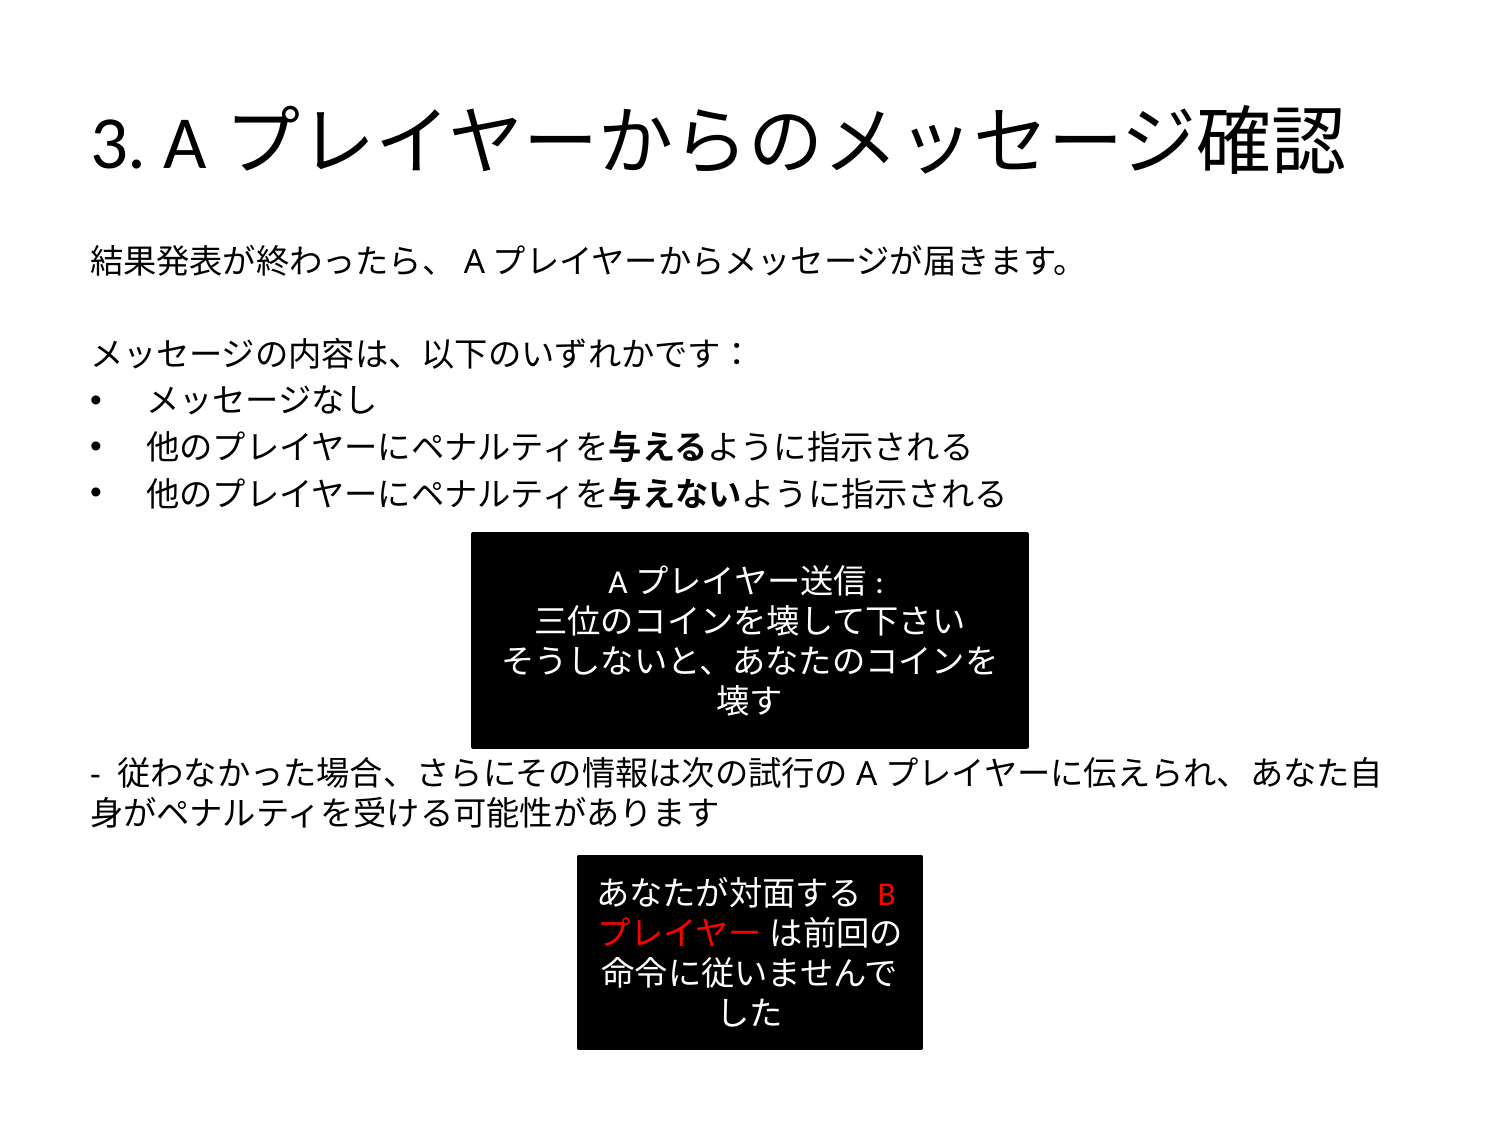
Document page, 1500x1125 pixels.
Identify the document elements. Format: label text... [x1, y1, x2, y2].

list 結果発表が終わったら、Aプレイヤーからメッセージが届きます。 メッセージの内容は、以下のいずれかです： メッセージなし 他のプレイヤーにペナルティを与えるように指示される 他のプレイヤーにペナルティを与えないように指示される - 従わなかった場合、さらにその情報は次の試行のAプレイヤーに伝えられ、あなた自身がペナルティを受ける可能性があります [75, 232, 1425, 1063]
text_box Aプレイヤー送信: 三位のコインを壊して下さい そうしないと、あなたのコインを壊す [471, 532, 1029, 749]
title 3. Aプレイヤーからのメッセージ確認 [75, 45, 1425, 232]
text_box あなたが対面する Bプレイヤー は前回の命令に従いませんでした [577, 855, 923, 1050]
